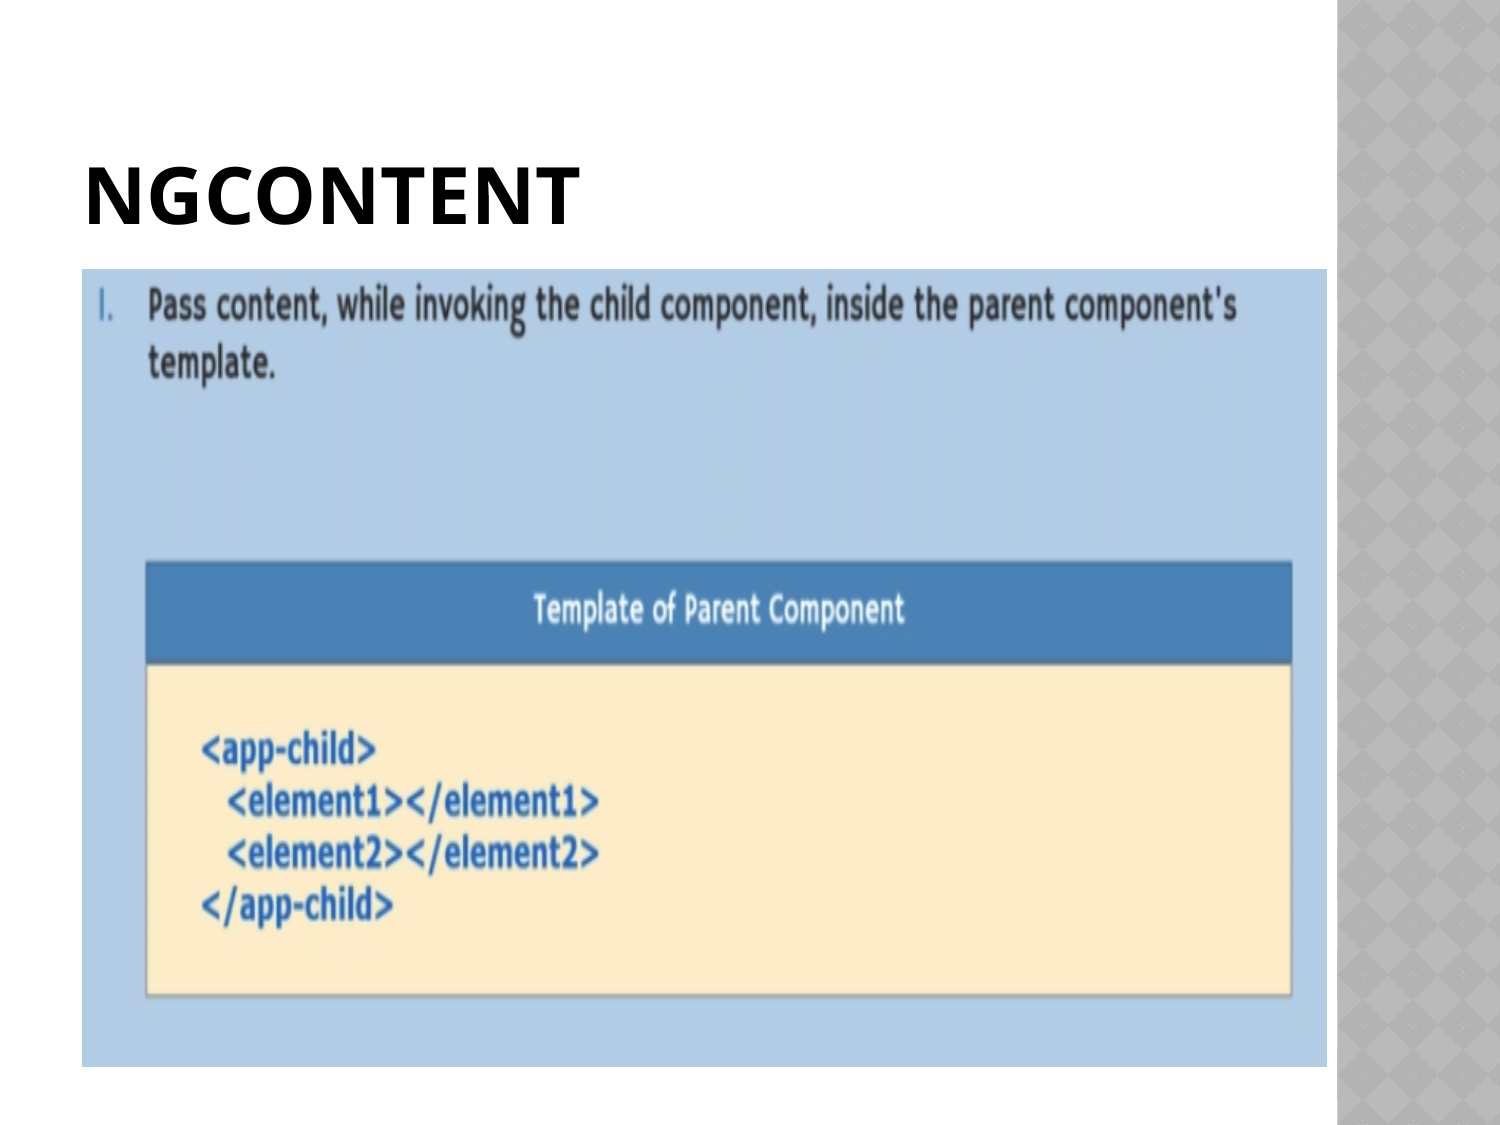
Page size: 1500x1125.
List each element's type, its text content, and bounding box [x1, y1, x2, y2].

title ngcontent [75, 52, 1263, 240]
picture [81, 269, 1327, 1067]
